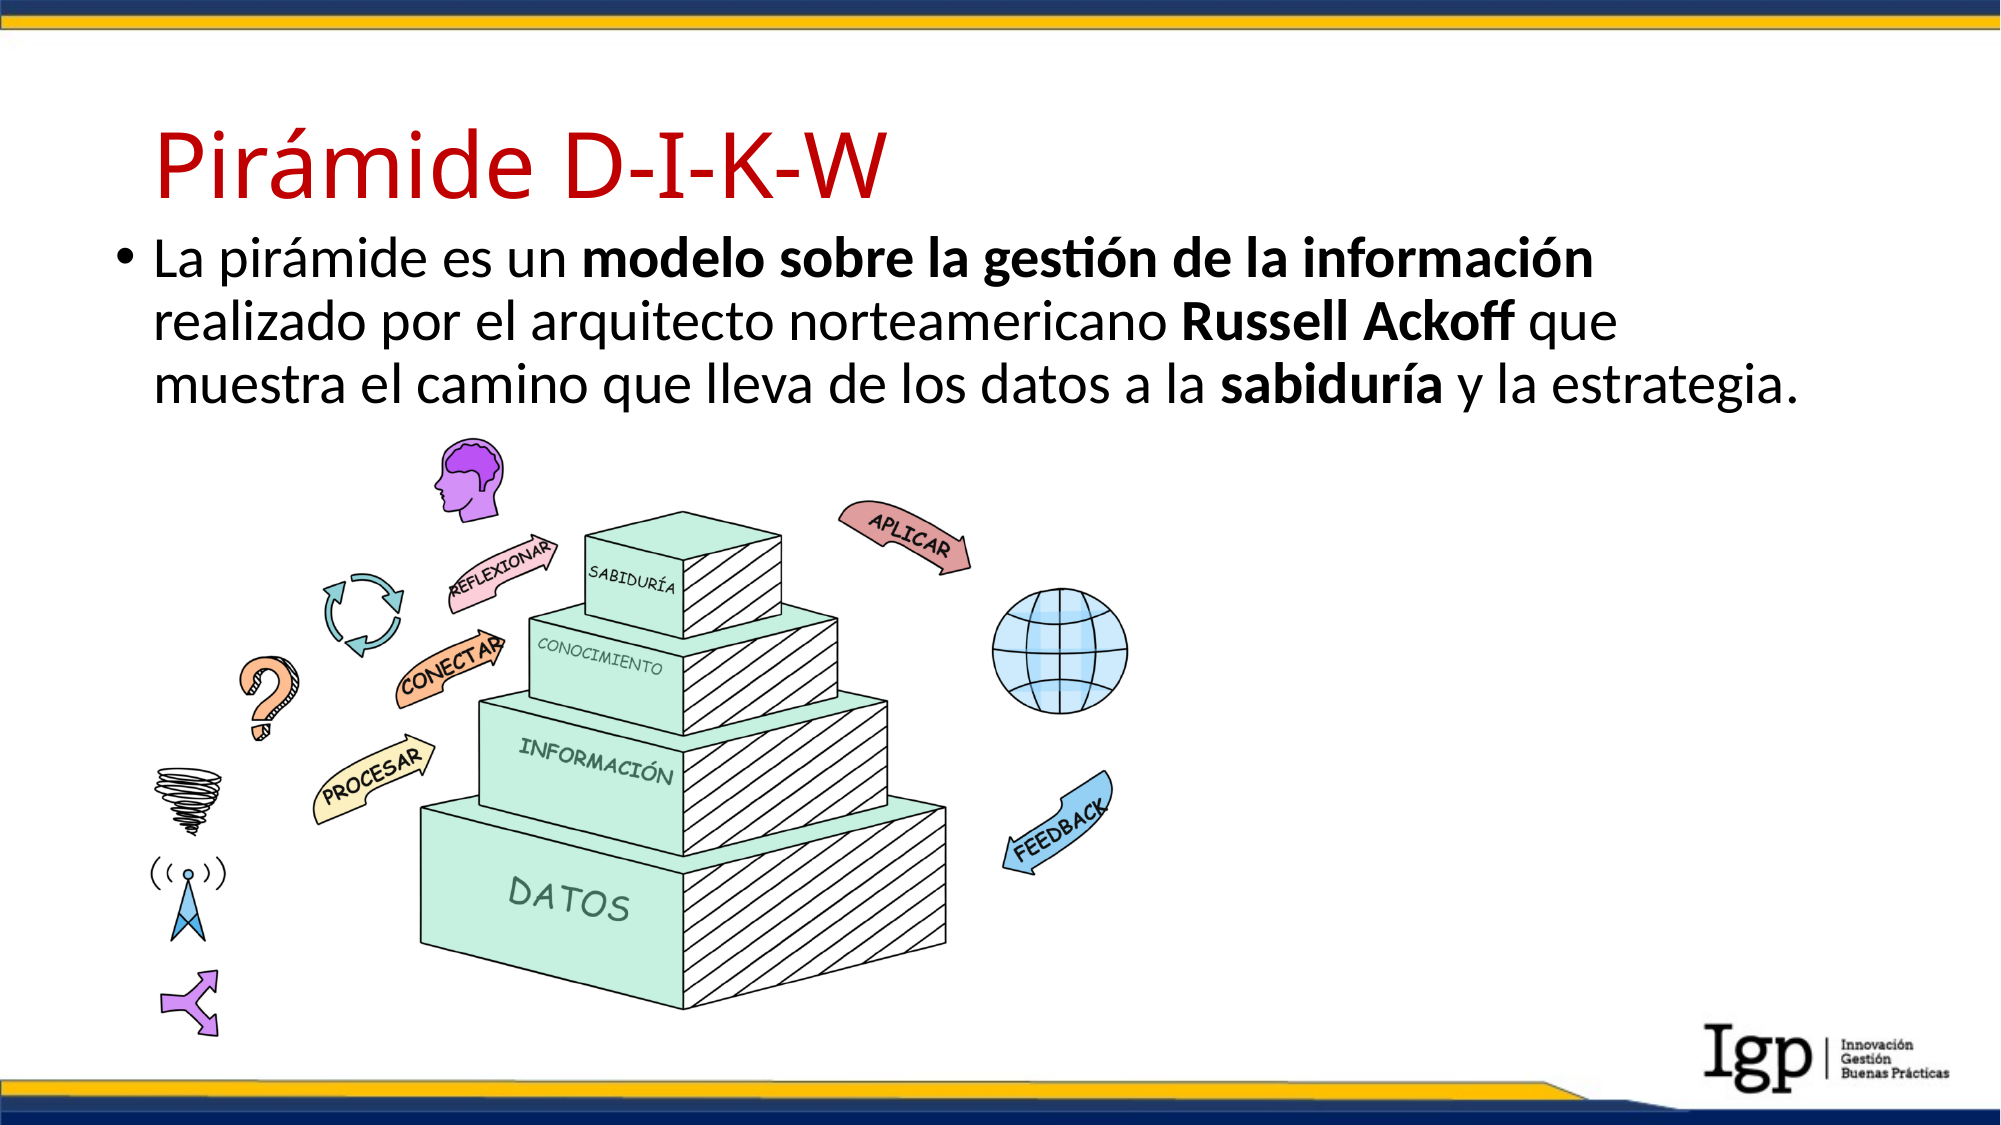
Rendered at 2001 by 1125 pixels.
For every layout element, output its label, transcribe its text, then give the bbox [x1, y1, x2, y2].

title Pirámide D-I-K-W [137, 59, 1863, 278]
list La pirámide es un modelo sobre la gestión de la información realizado por el arquitecto norteamericano Russell Ackoff que muestra el camino que lleva de los datos a la sabiduría y la estrategia. [100, 220, 1826, 934]
picture [0, 0, 2001, 1125]
